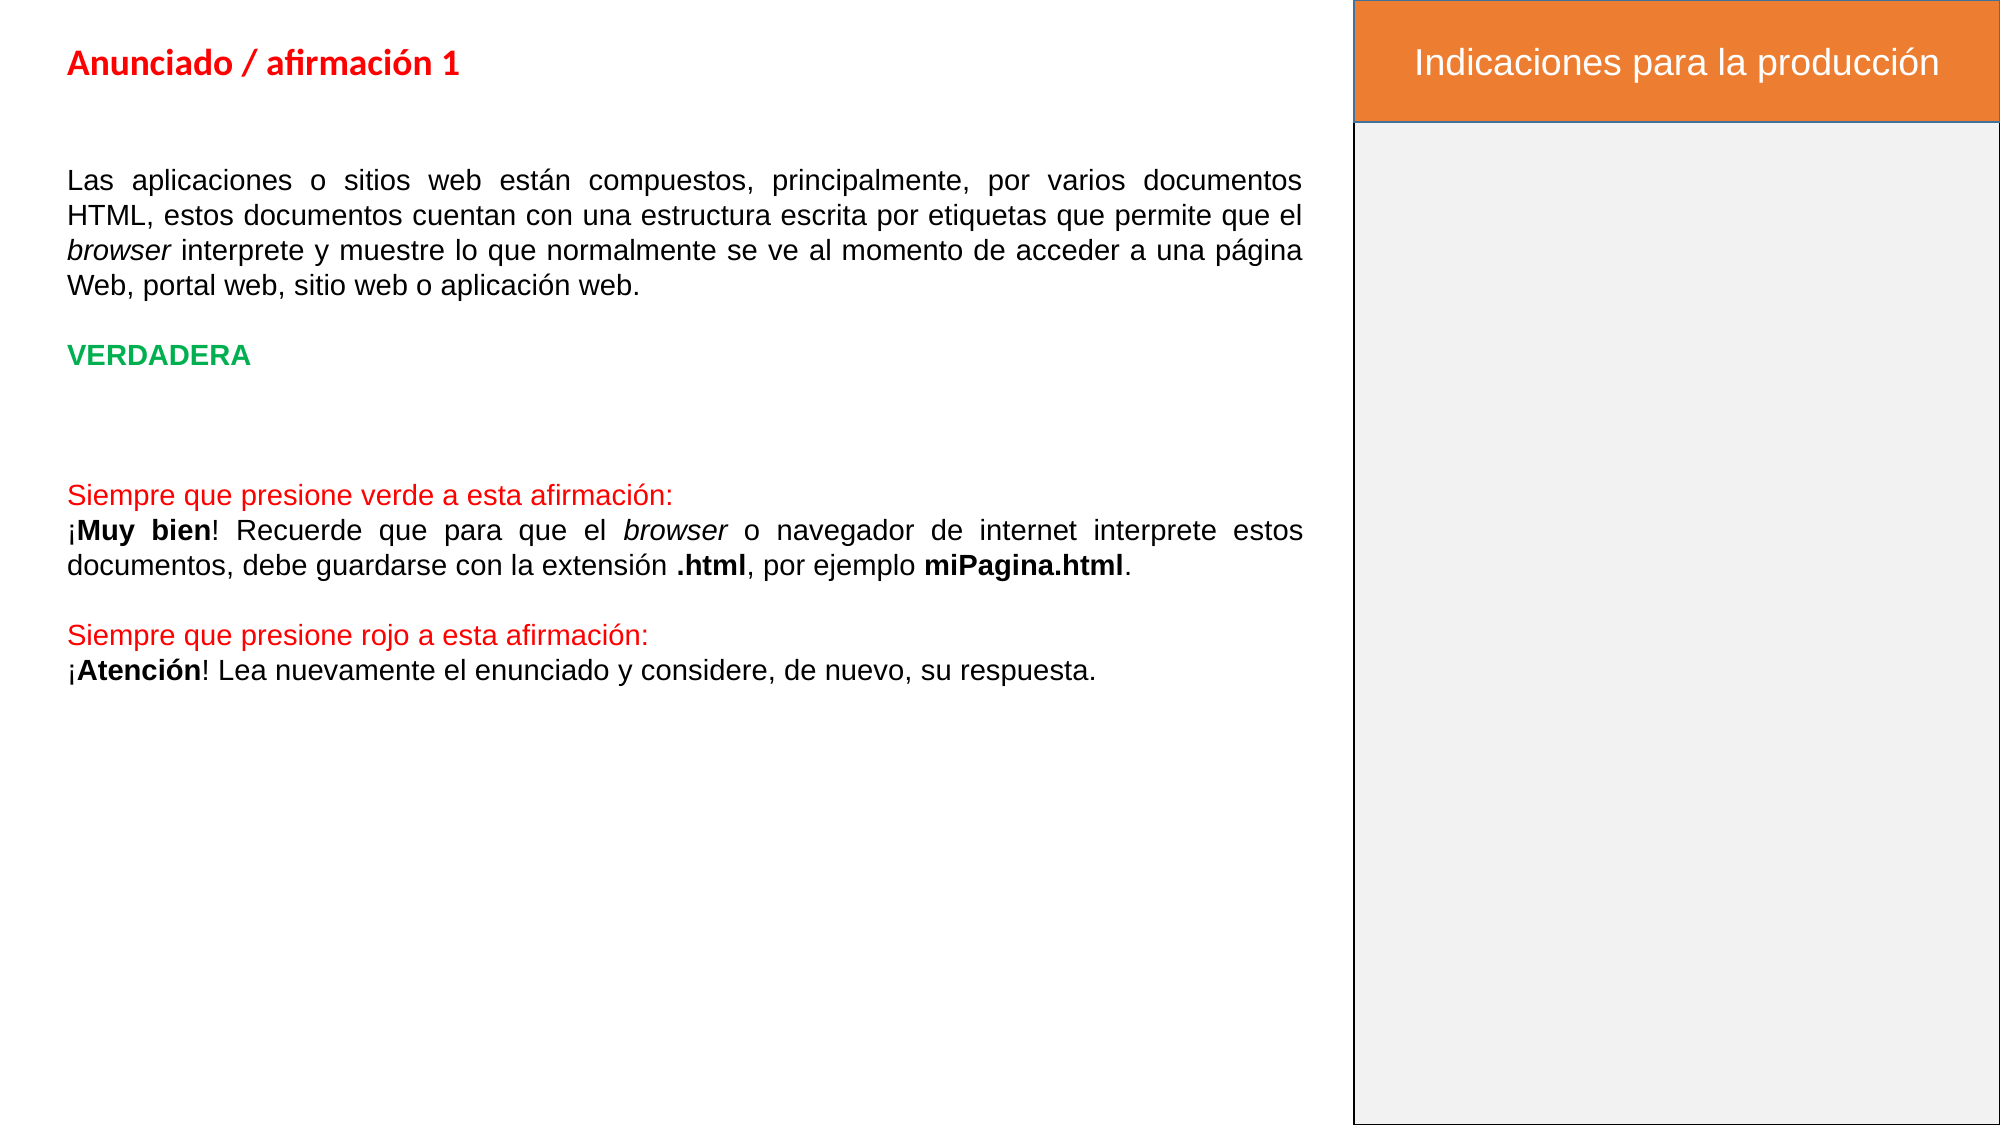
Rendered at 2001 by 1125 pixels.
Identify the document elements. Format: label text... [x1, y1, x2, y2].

text_box Las aplicaciones o sitios web están compuestos, principalmente, por varios documentos HTML, estos documentos cuentan con una estructura escrita por etiquetas que permite que el browser interprete y muestre lo que normalmente se ve al momento de acceder a una página Web, portal web, sitio web o aplicación web. VERDADERA Siempre que presione verde a esta afirmación: ¡Muy bien! Recuerde que para que el browser o navegador de internet interprete estos documentos, debe guardarse con la extensión .html, por ejemplo miPagina.html. Siempre que presione rojo a esta afirmación: ¡Atención! Lea nuevamente el enunciado y considere, de nuevo, su respuesta. [52, 153, 1320, 694]
text_box [1353, 122, 2000, 1125]
text_box Anunciado / afirmación 1 [52, 30, 1303, 91]
text_box Indicaciones para la producción [1353, 0, 2000, 122]
